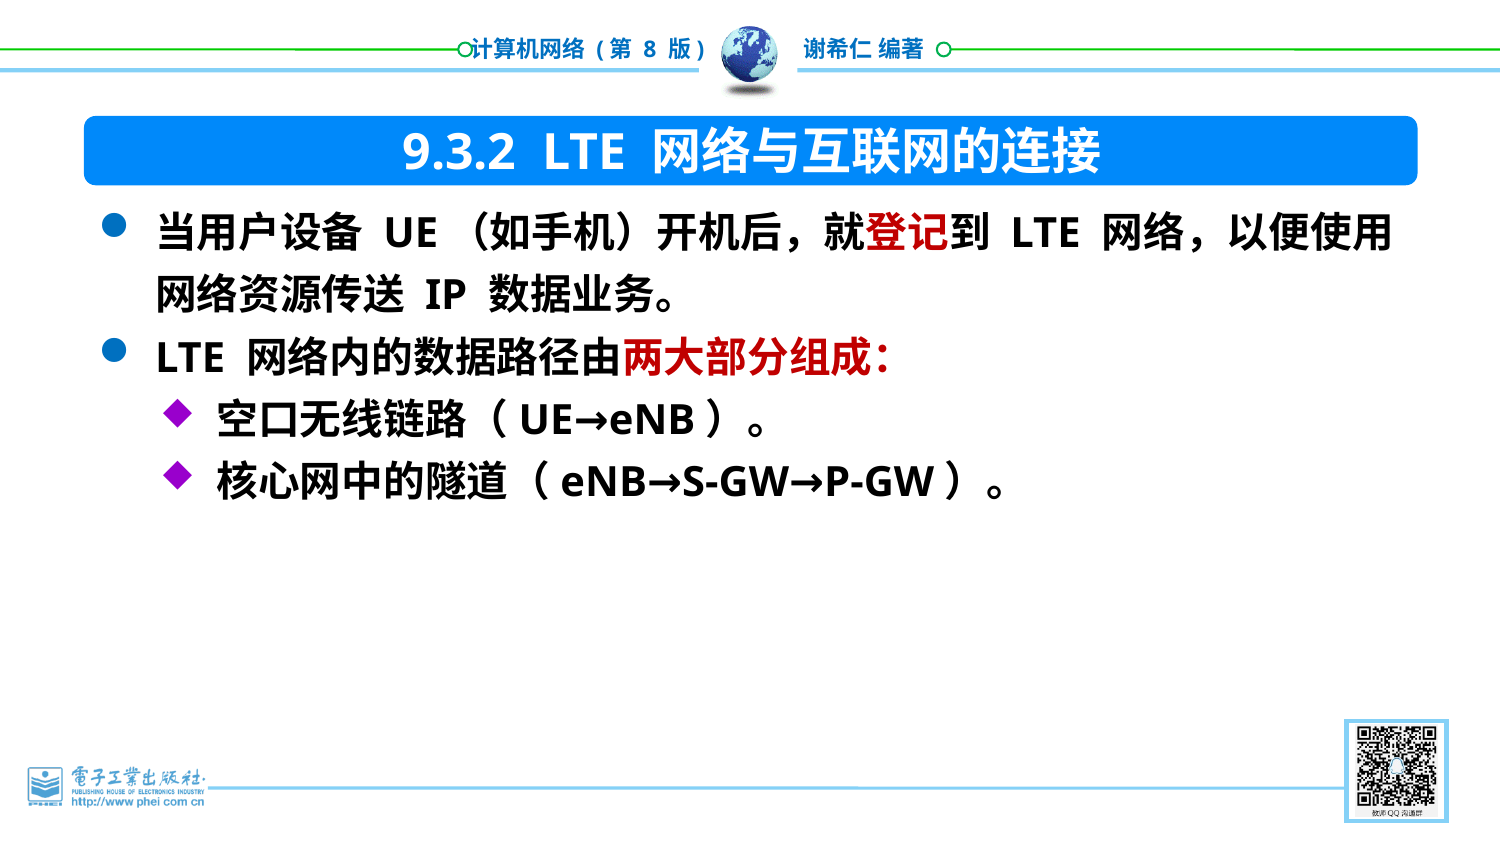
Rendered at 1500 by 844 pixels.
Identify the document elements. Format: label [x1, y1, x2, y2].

text_box [83, 111, 1418, 513]
picture [719, 24, 780, 100]
picture [1355, 724, 1438, 817]
picture [23, 764, 208, 809]
